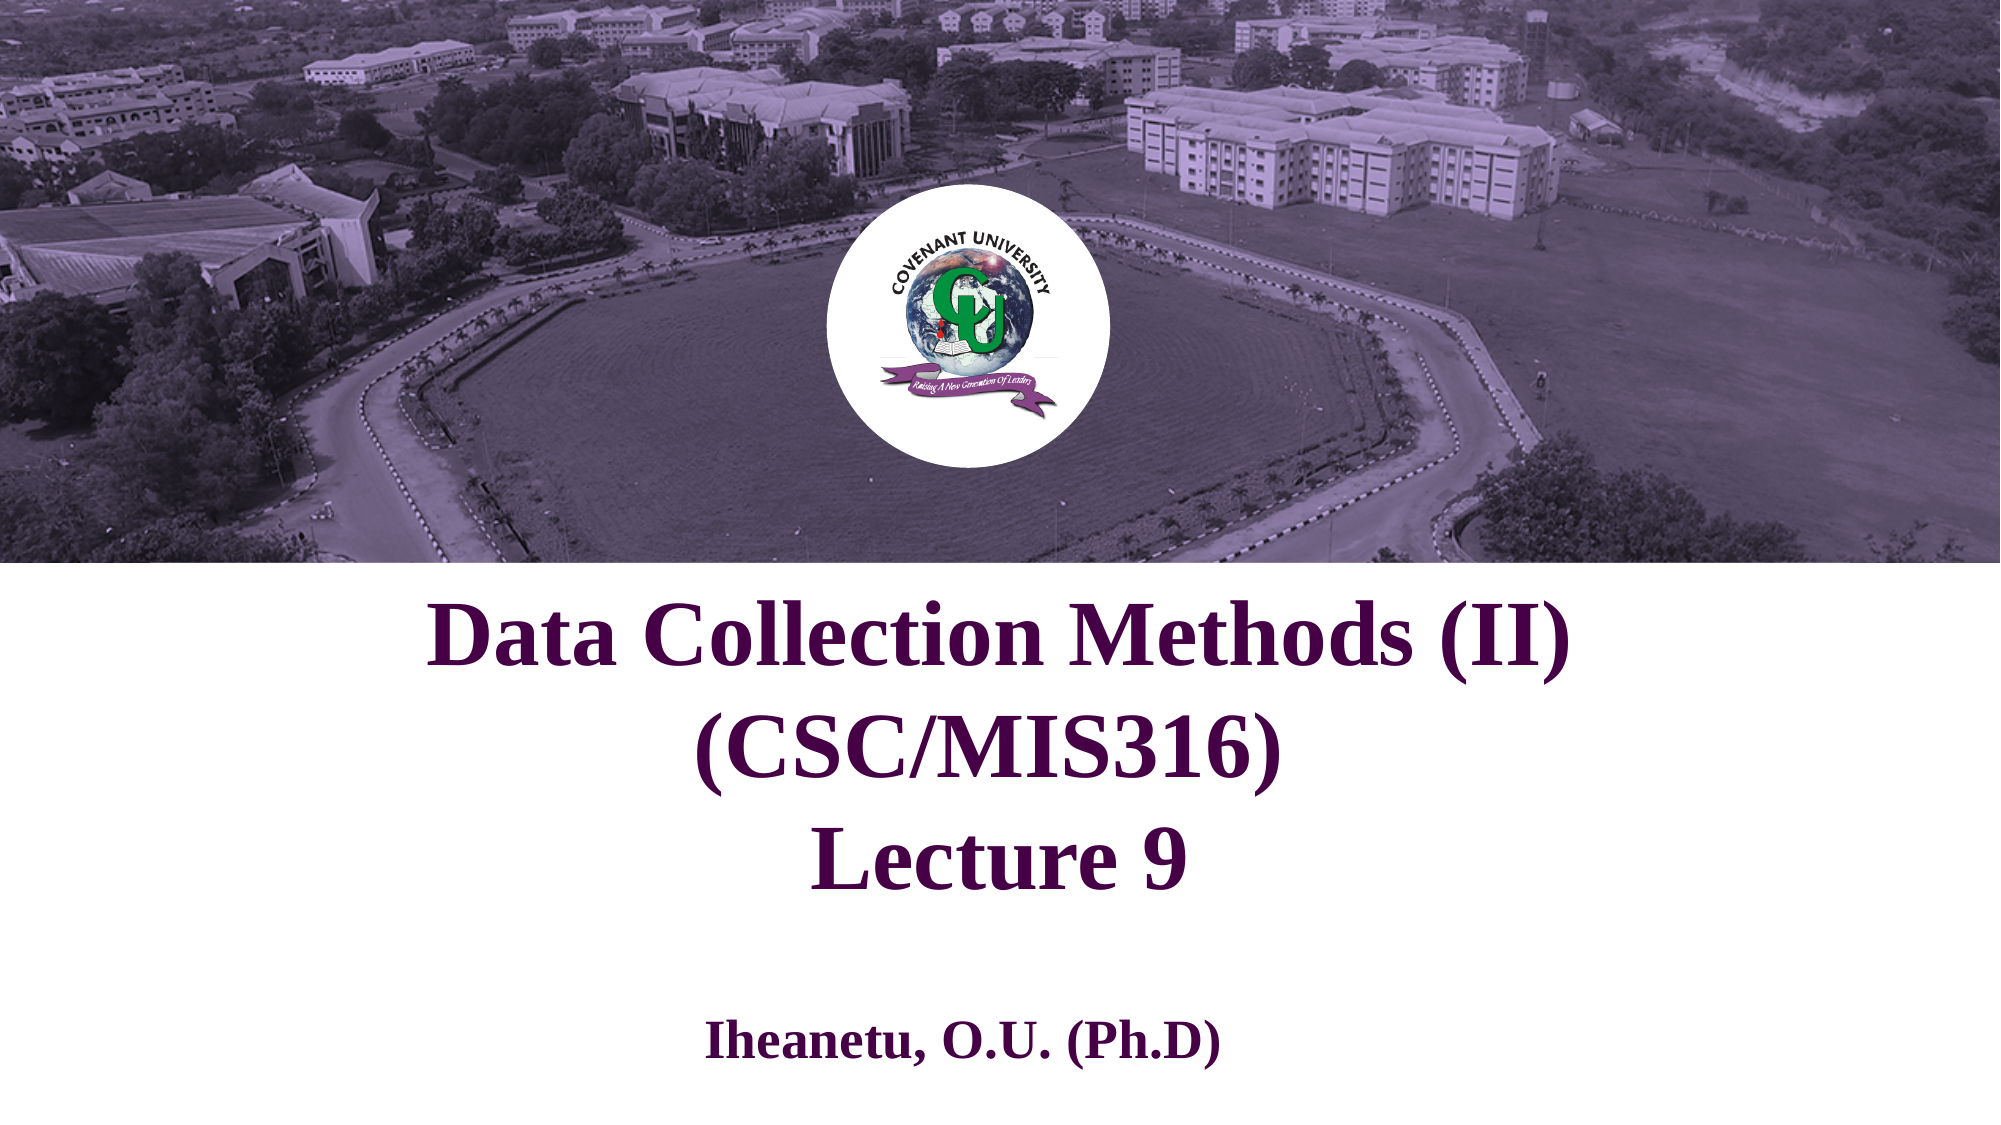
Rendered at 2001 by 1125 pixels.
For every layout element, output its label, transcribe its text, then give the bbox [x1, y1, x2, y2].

picture [879, 231, 1058, 421]
subtitle Iheanetu, O.U. (Ph.D) [263, 995, 1664, 1093]
title Data Collection Methods (II) (CSC/MIS316) Lecture 9 [150, 562, 1850, 918]
